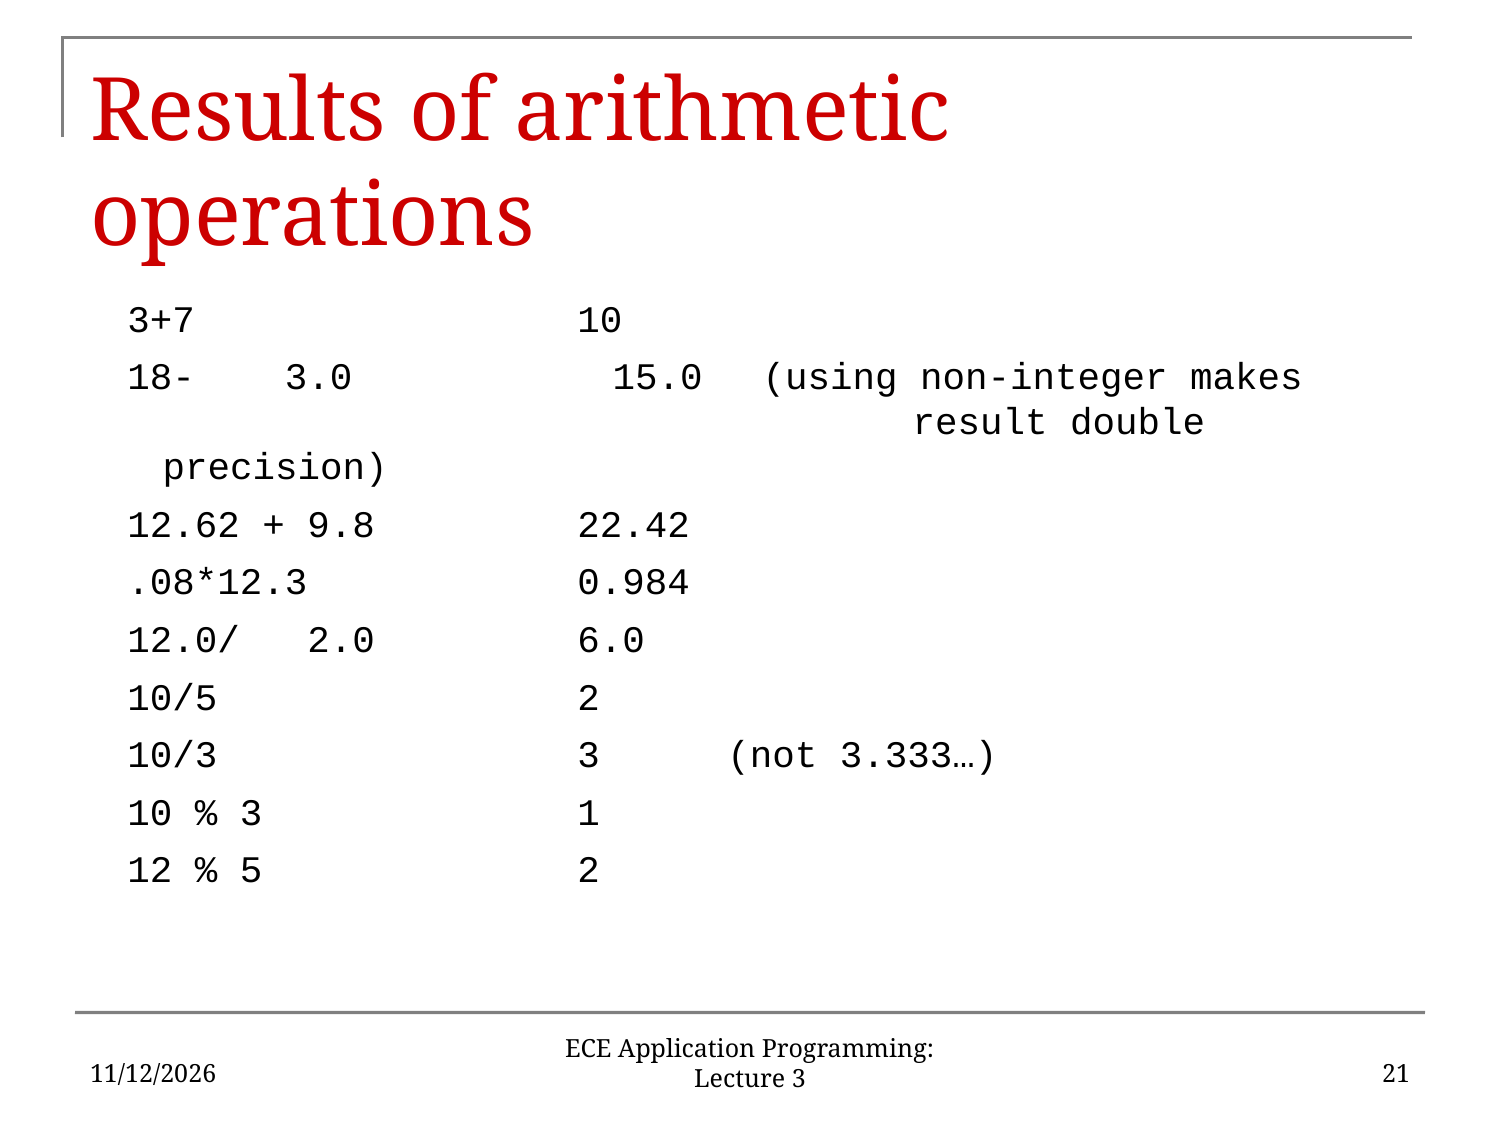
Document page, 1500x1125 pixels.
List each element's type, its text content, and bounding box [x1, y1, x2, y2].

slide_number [74, 1023, 426, 1100]
text_box 3+7 10 - 3.0 15.0 (using non-integer makes result double precision) 12.62 + 9.8 22.42 .08*12.3 0.984 12.0/ 2.0 6.0 10/5 2 10/3 3 (not 3.333…) 10 % 3 1 12 % 5 2 [112, 287, 1363, 898]
slide_number 21 [1074, 1023, 1426, 1100]
footer ECE Application Programming: Lecture 3 [512, 1024, 988, 1101]
title Results of arithmetic operations [75, 45, 1425, 163]
